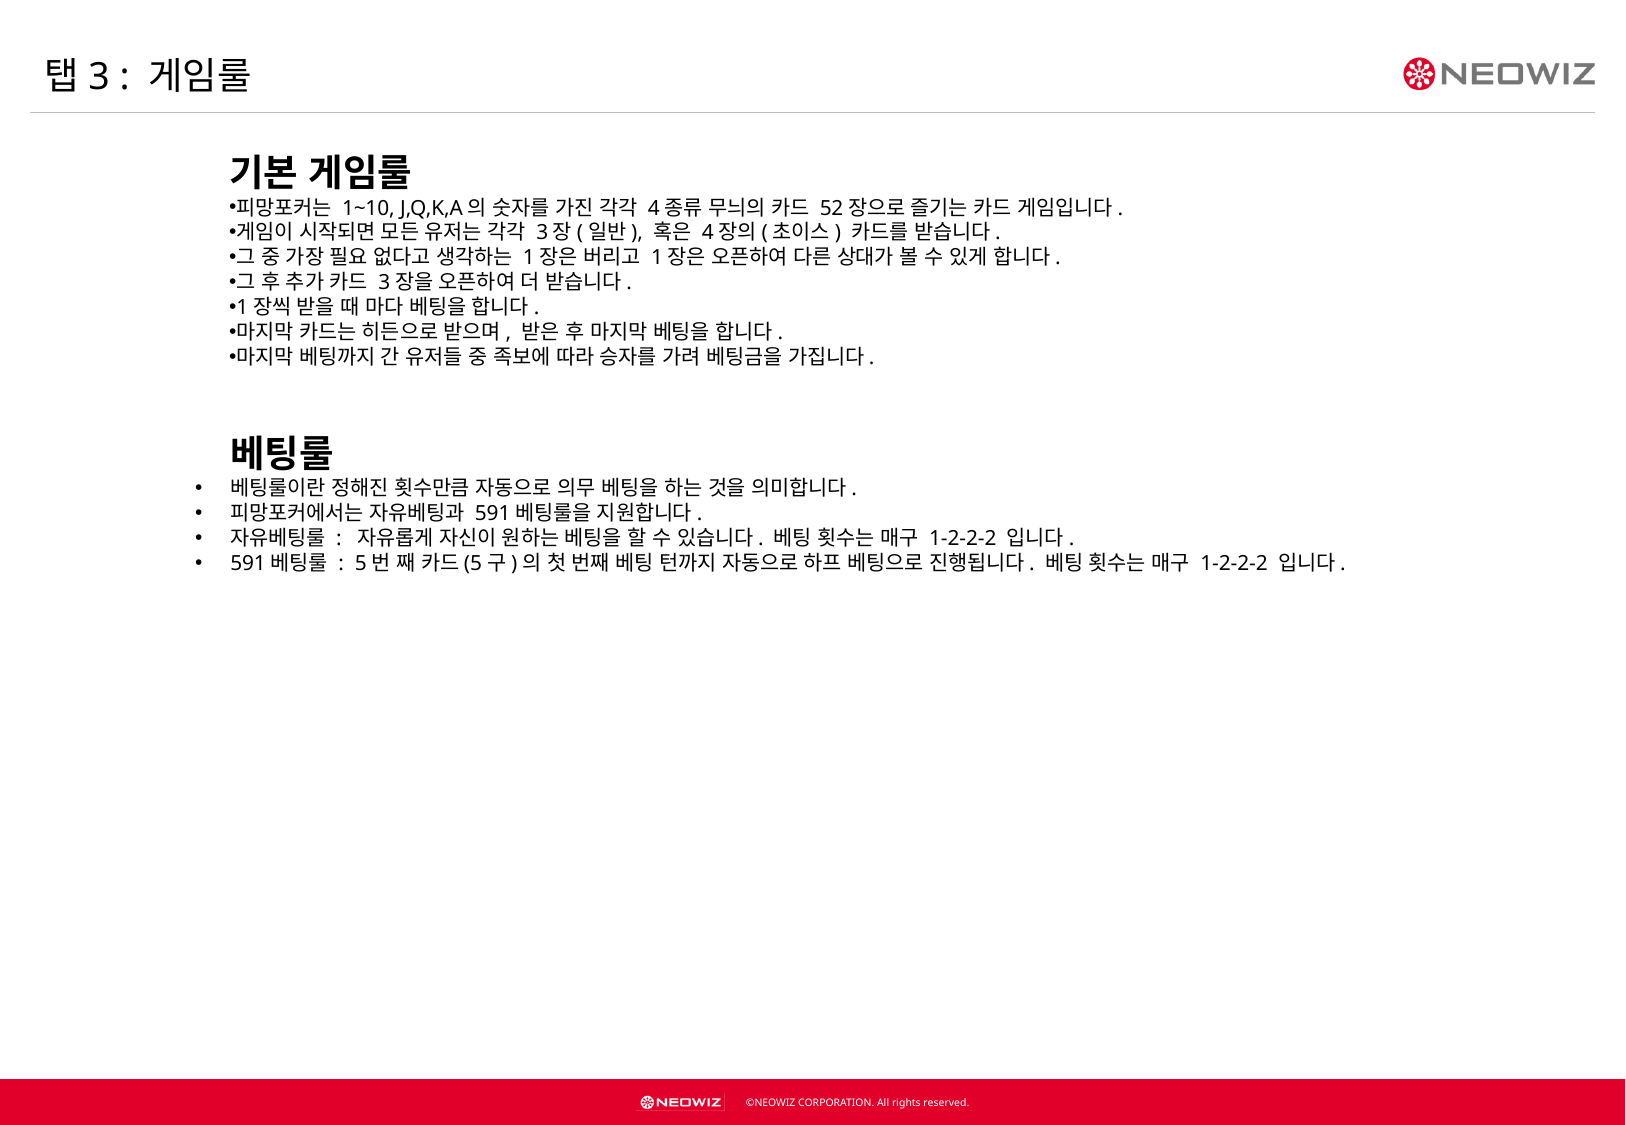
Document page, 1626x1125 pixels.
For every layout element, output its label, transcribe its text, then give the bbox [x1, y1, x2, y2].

picture [1403, 57, 1595, 90]
picture [636, 1093, 725, 1111]
text_box 베팅룰 베팅룰이란 정해진 횟수만큼 자동으로 의무 베팅을 하는 것을 의미합니다. 피망포커에서는 자유베팅과 591베팅룰을 지원합니다. 자유베팅룰 : 자유롭게 자신이 원하는 베팅을 할 수 있습니다. 베팅 횟수는 매구 1-2-2-2 입니다. 591베팅룰 : 5번 째 카드(5구)의 첫 번째 베팅 턴까지 자동으로 하프 베팅으로 진행됩니다. 베팅 횟수는 매구 1-2-2-2 입니다. [140, 422, 1514, 632]
text_box 기본 게임룰 피망포커는 1~10, J,Q,K,A의 숫자를 가진 각각 4종류 무늬의 카드 52장으로 즐기는 카드 게임입니다. 게임이 시작되면 모든 유저는 각각 3장(일반), 혹은 4장의(초이스) 카드를 받습니다. 그 중 가장 필요 없다고 생각하는 1장은 버리고 1장은 오픈하여 다른 상대가 볼 수 있게 합니다. 그 후 추가 카드 3장을 오픈하여 더 받습니다. 1장씩 받을 때 마다 베팅을 합니다. 마지막 카드는 히든으로 받으며, 받은 후 마지막 베팅을 합니다. 마지막 베팅까지 간 유저들 중 족보에 따라 승자를 가려 베팅금을 가집니다. [214, 141, 1536, 427]
text_box 탭3 : 게임룰 [29, 30, 887, 118]
